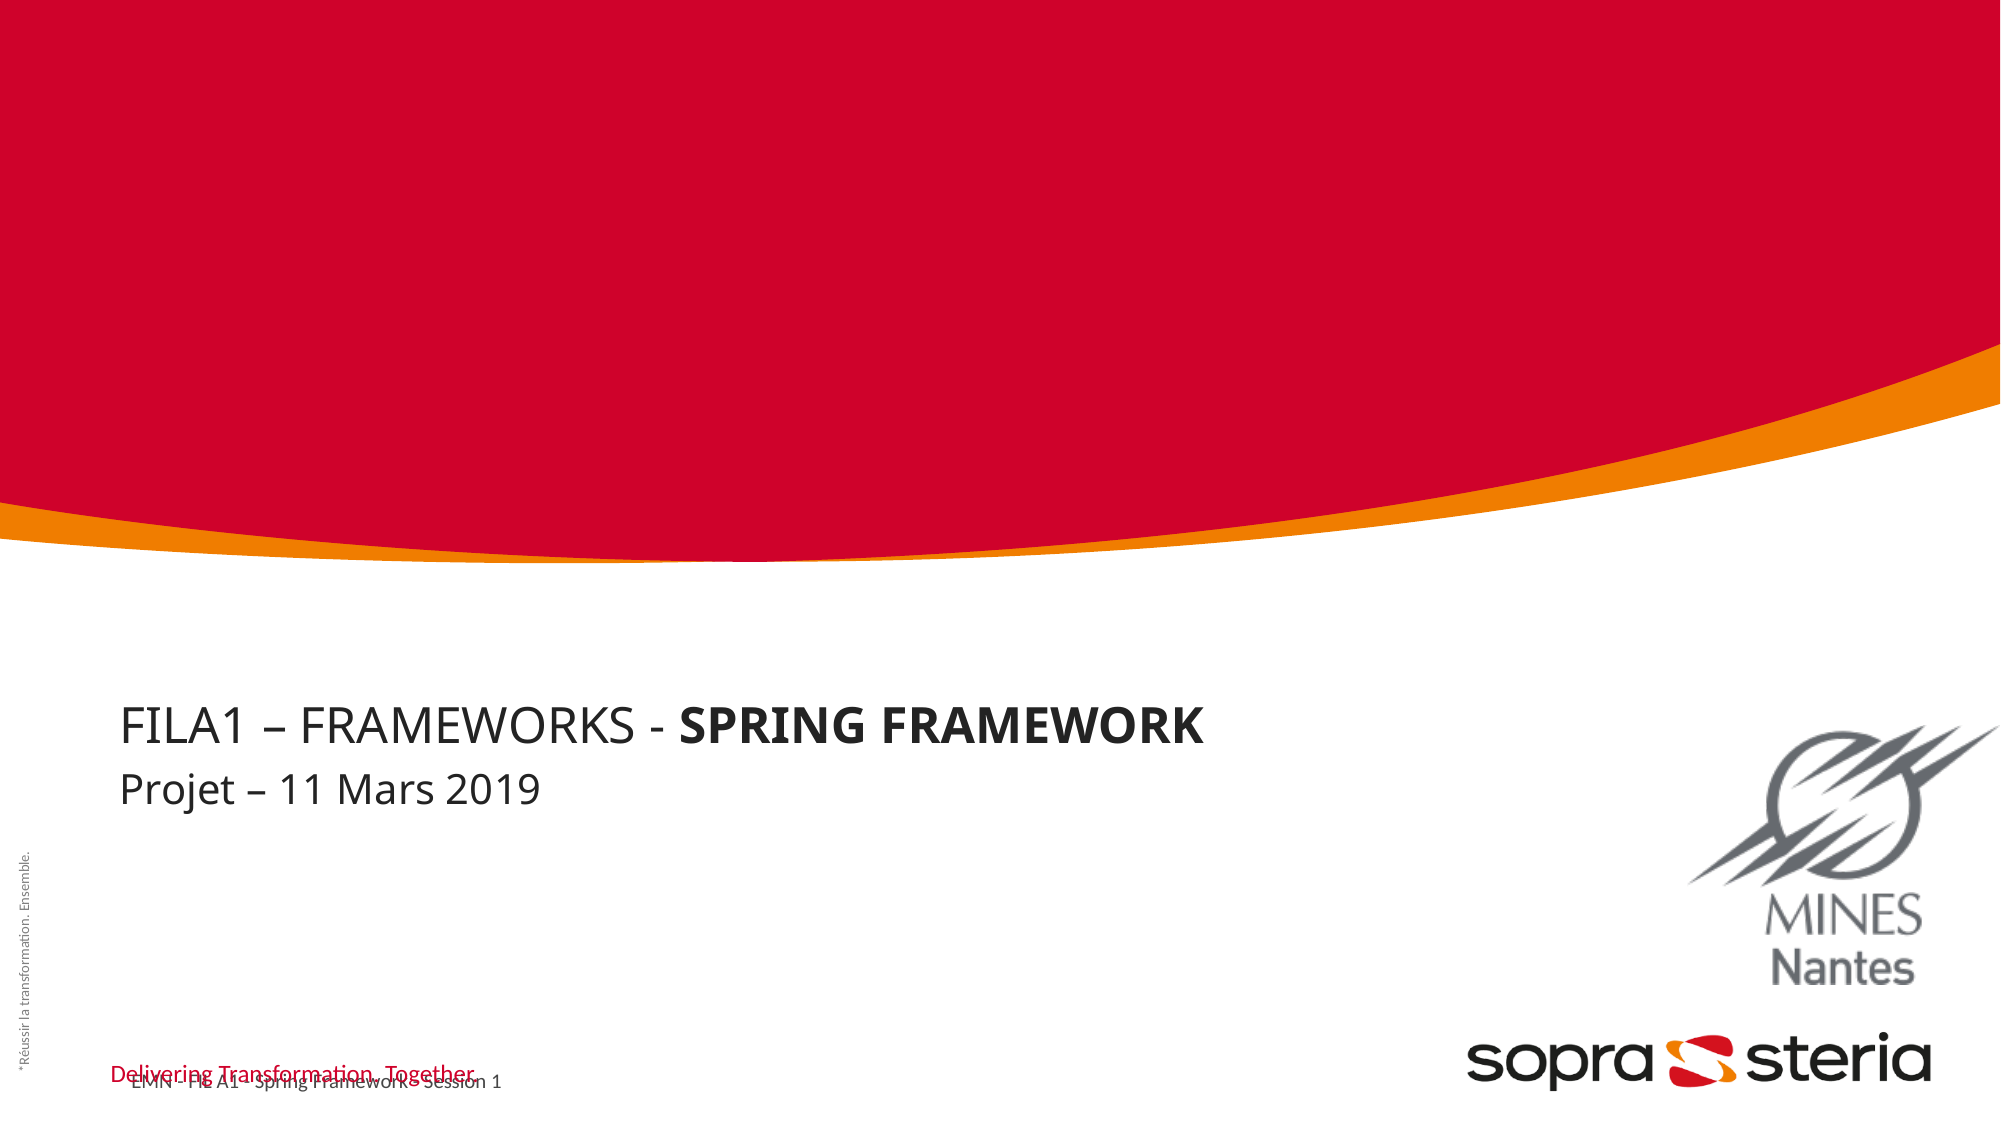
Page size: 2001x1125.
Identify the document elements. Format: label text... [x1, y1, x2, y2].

title FILA1 – Frameworks - Spring Framework [119, 691, 1508, 762]
subtitle Projet – 11 Mars 2019 [119, 763, 1532, 814]
footer EMN - FIL A1 - Spring Framework - Session 1 [116, 1066, 1111, 1094]
picture [1397, 1011, 2000, 1125]
picture [1687, 724, 2000, 985]
